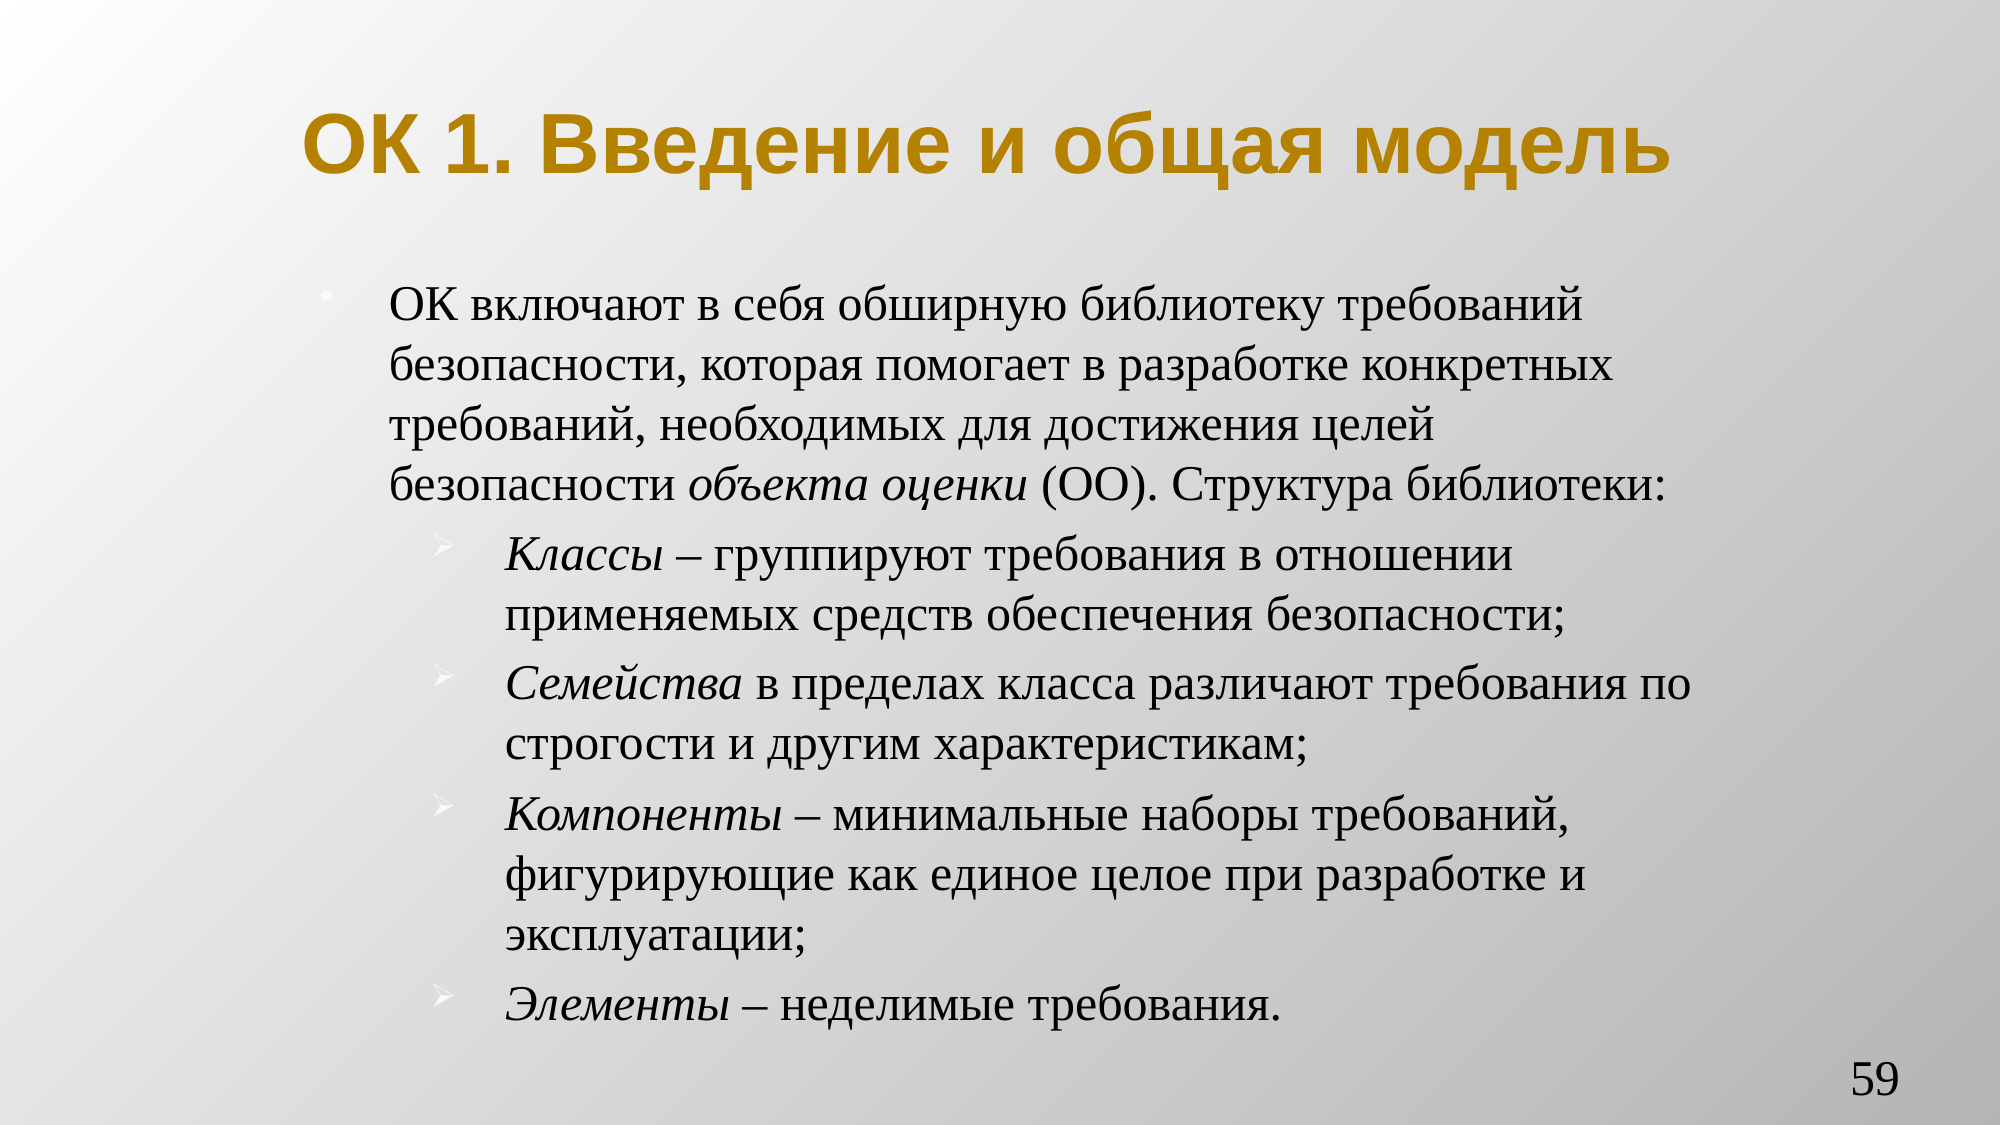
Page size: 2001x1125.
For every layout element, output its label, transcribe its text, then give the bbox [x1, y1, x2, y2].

list ОК включают в себя обширную библиотеку требований безопасности, которая помогает в разработке конкретных требований, необходимых для достижения целей безопасности объекта оценки (ОО). Структура библиотеки: Классы – группируют требования в отношении применяемых средств обеспечения безопасности; Семейства в пределах класса различают требования по строгости и другим характеристикам; Компоненты – минимальные наборы требований, фигурирующие как единое целое при разработке и эксплуатации; Элементы – неделимые требования. [283, 262, 1732, 1036]
title ОК 1. Введение и общая модель [99, 45, 1900, 233]
slide_number 59 [1733, 1052, 1900, 1113]
